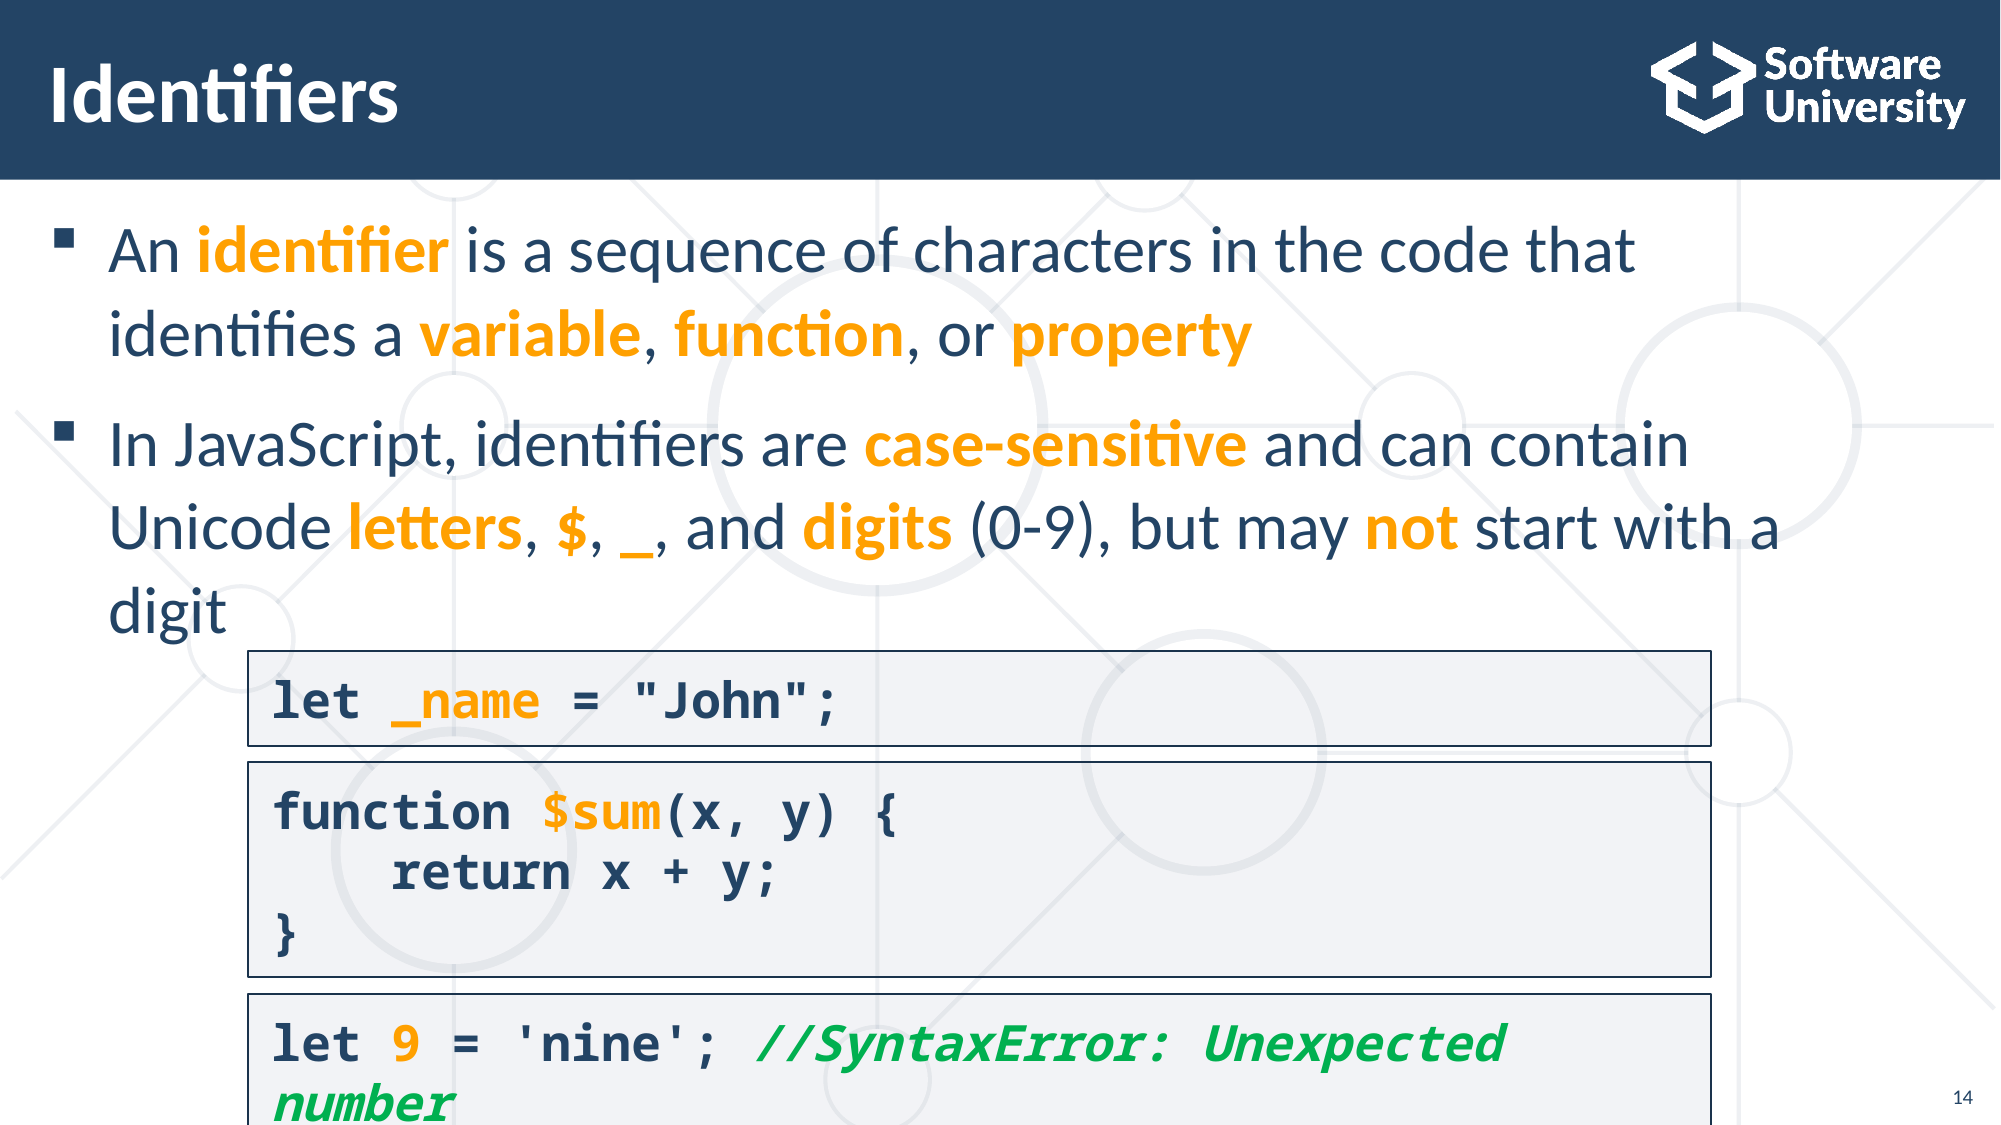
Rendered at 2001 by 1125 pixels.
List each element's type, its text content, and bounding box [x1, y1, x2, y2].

text_box let 9 = 'nine'; //SyntaxError: Unexpected number [247, 993, 1712, 1125]
slide_number 14 [1927, 1067, 1989, 1117]
text_box function $sum(x, y) { return x + y; } [247, 761, 1712, 978]
title Identifiers [31, 16, 1625, 162]
picture [1651, 41, 1966, 134]
text_box let _name = "John"; [247, 651, 1712, 747]
list An identifier is a sequence of characters in the code that identifies a variable, function, or property In JavaScript, identifiers are case-sensitive and can contain Unicode letters, $, _, and digits (0-9), but may not start with a digit [31, 196, 1970, 1104]
